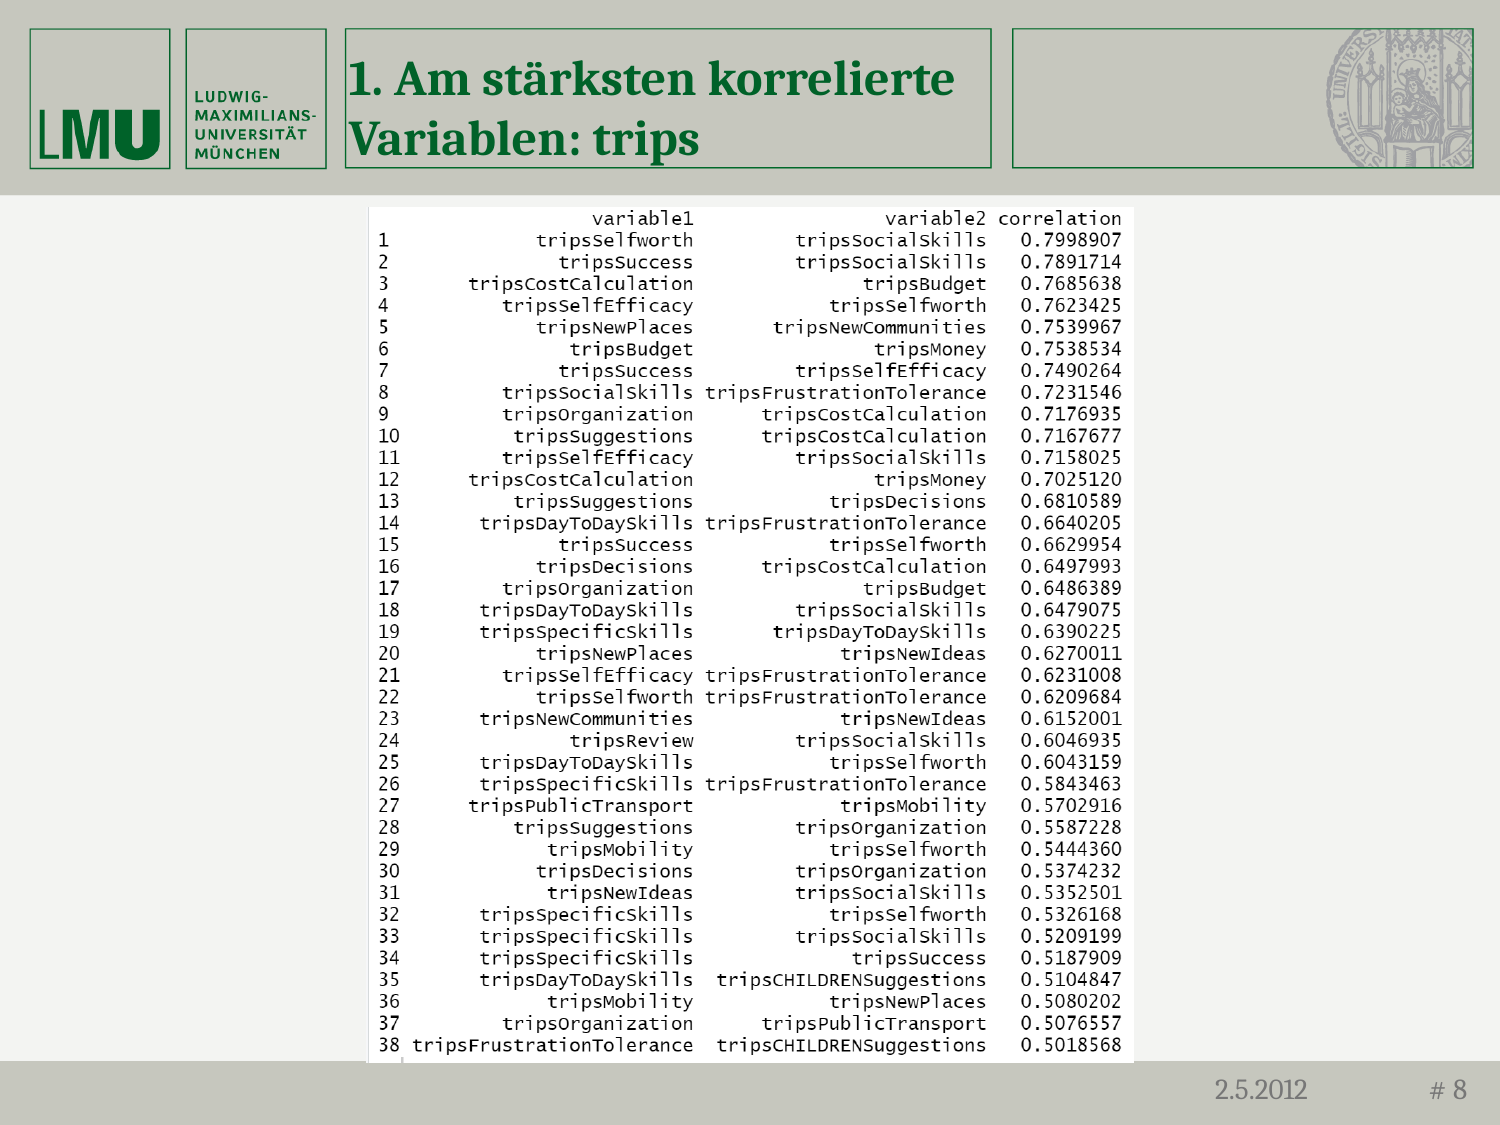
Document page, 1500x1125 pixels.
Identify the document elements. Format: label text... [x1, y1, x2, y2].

slide_number # 8 [1352, 1062, 1483, 1115]
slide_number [980, 1062, 1323, 1113]
title 1. Am stärksten korrelierte Variablen: trips [333, 59, 1000, 152]
picture [0, 0, 1500, 1125]
